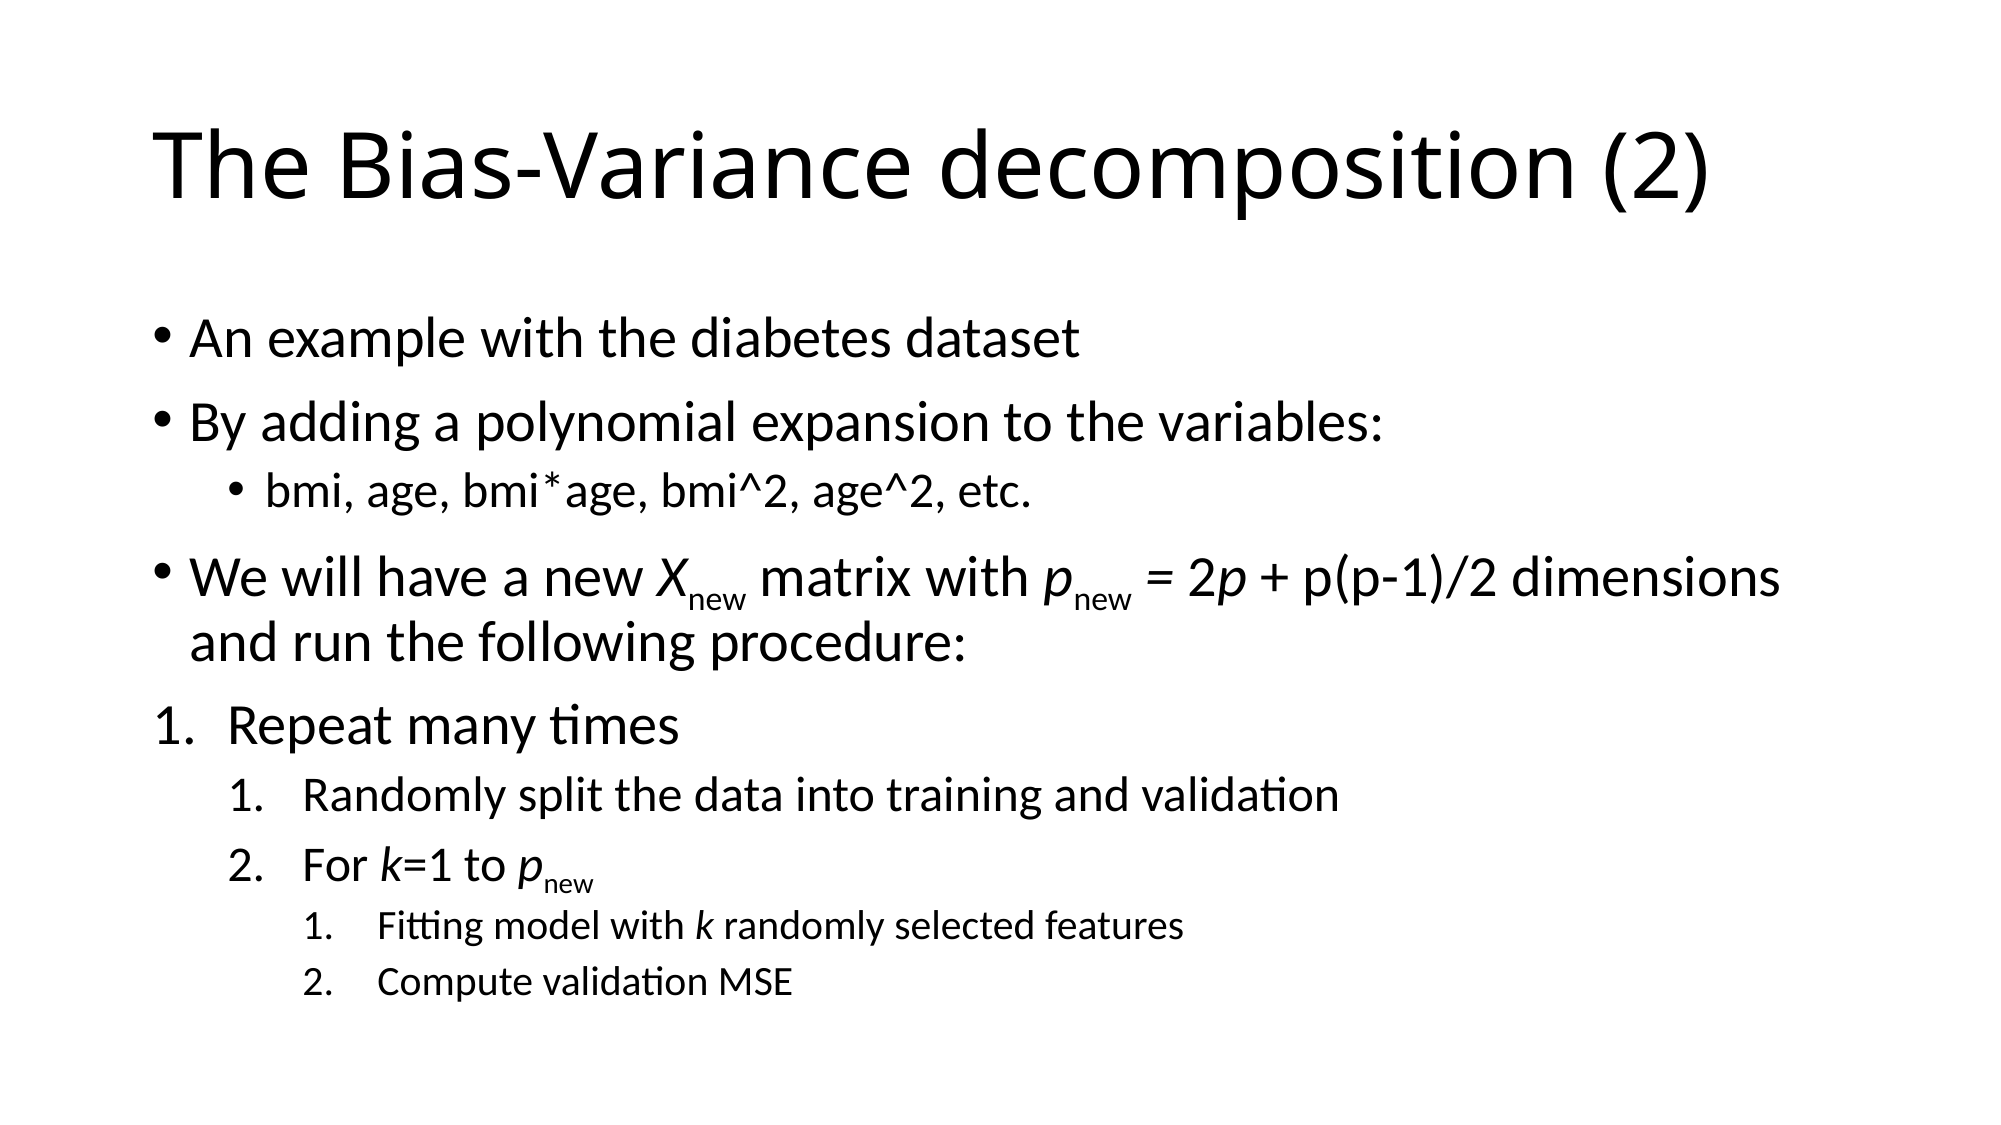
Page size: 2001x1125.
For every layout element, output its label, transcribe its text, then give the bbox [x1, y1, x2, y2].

list An example with the diabetes dataset By adding a polynomial expansion to the variables: bmi, age, bmi*age, bmi^2, age^2, etc. We will have a new Xnew matrix with pnew = 2p + p(p-1)/2 dimensions and run the following procedure: Repeat many times Randomly split the data into training and validation For k=1 to pnew Fitting model with k randomly selected features Compute validation MSE [137, 299, 1863, 1014]
title The Bias-Variance decomposition (2) [137, 59, 1863, 278]
